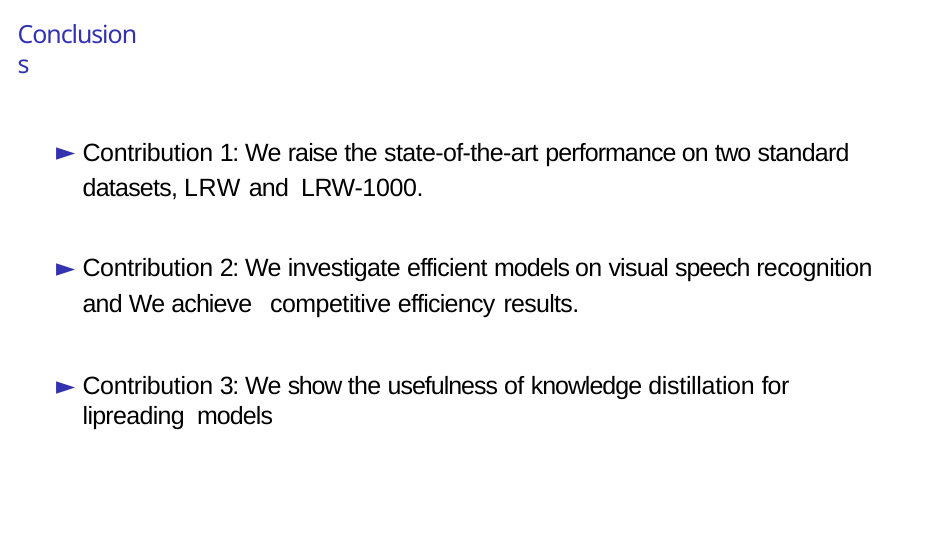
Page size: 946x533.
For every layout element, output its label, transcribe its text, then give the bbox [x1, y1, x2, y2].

title Conclusions [15, 16, 139, 108]
list Contribution 1: We raise the state-of-the-art performance on two standard datasets, LRW and LRW-1000. Contribution 2: We investigate efficient models on visual speech recognition and We achieve competitive efficiency results. Contribution 3: We show the usefulness of knowledge distillation for lipreading models [36, 128, 910, 430]
